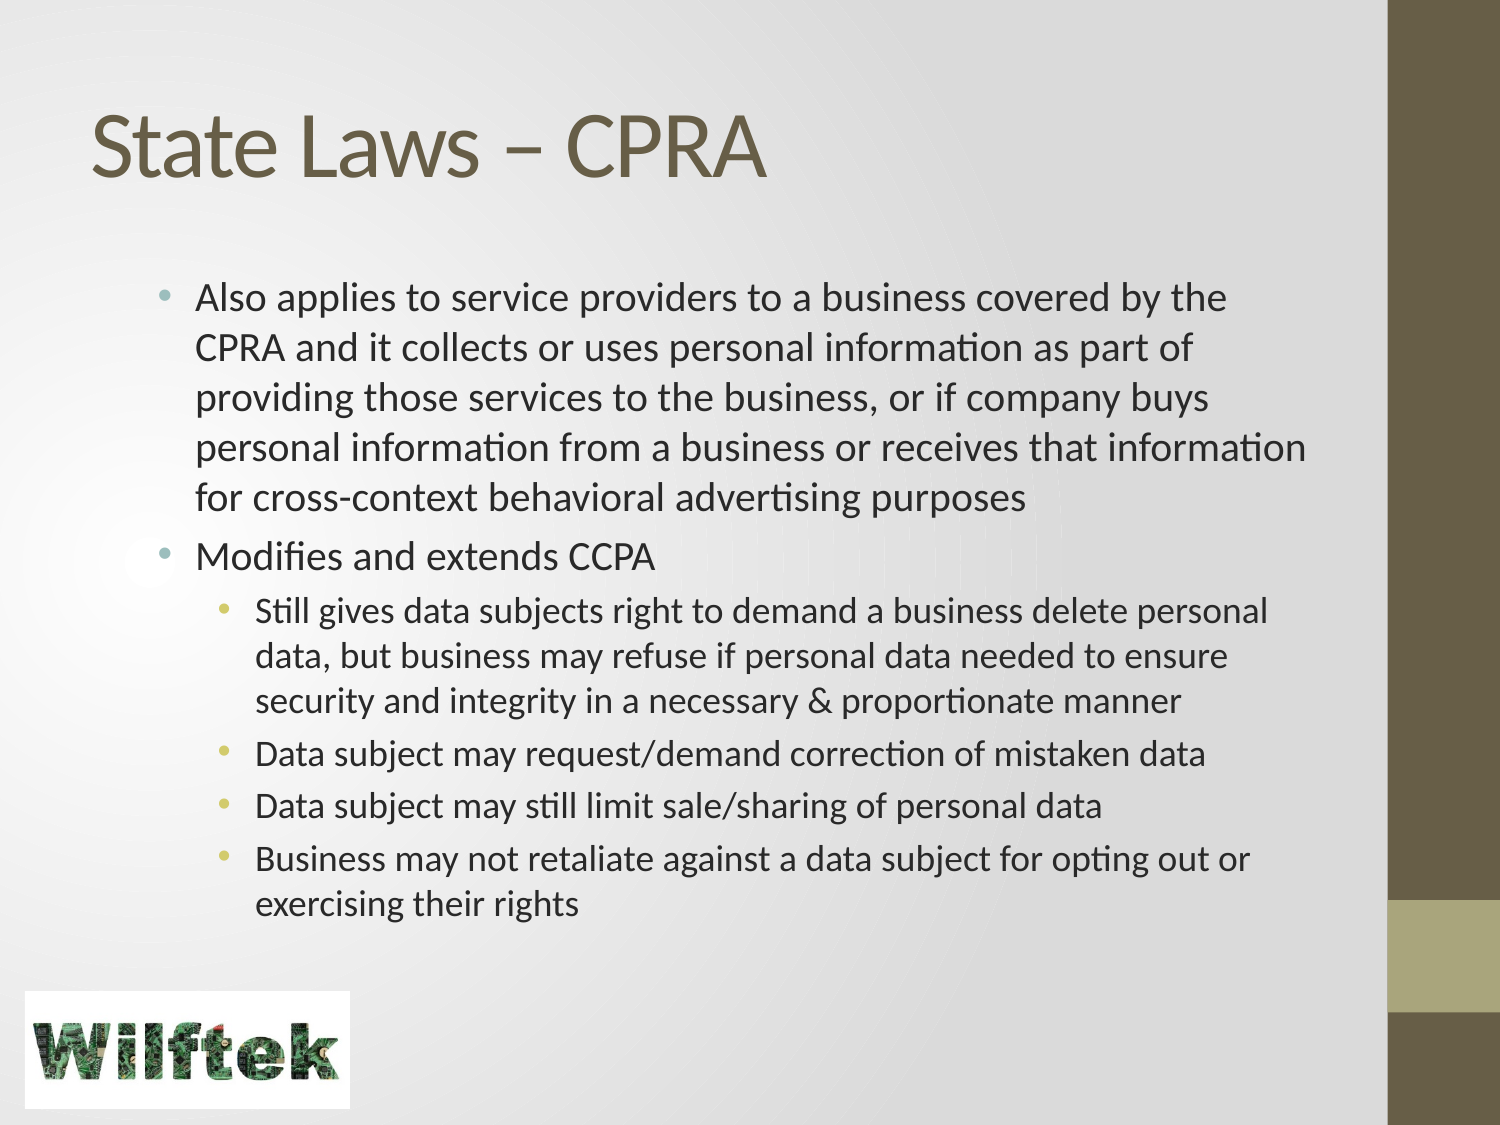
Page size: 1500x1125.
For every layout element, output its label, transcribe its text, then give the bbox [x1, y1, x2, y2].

list Also applies to service providers to a business covered by the CPRA and it collects or uses personal information as part of providing those services to the business, or if company buys personal information from a business or receives that information for cross-context behavioral advertising purposes Modifies and extends CCPA Still gives data subjects right to demand a business delete personal data, but business may refuse if personal data needed to ensure security and integrity in a necessary & proportionate manner Data subject may request/demand correction of mistaken data Data subject may still limit sale/sharing of personal data Business may not retaliate against a data subject for opting out or exercising their rights [75, 262, 1325, 1050]
picture [24, 991, 350, 1109]
title State Laws – CPRA [75, 45, 1325, 233]
